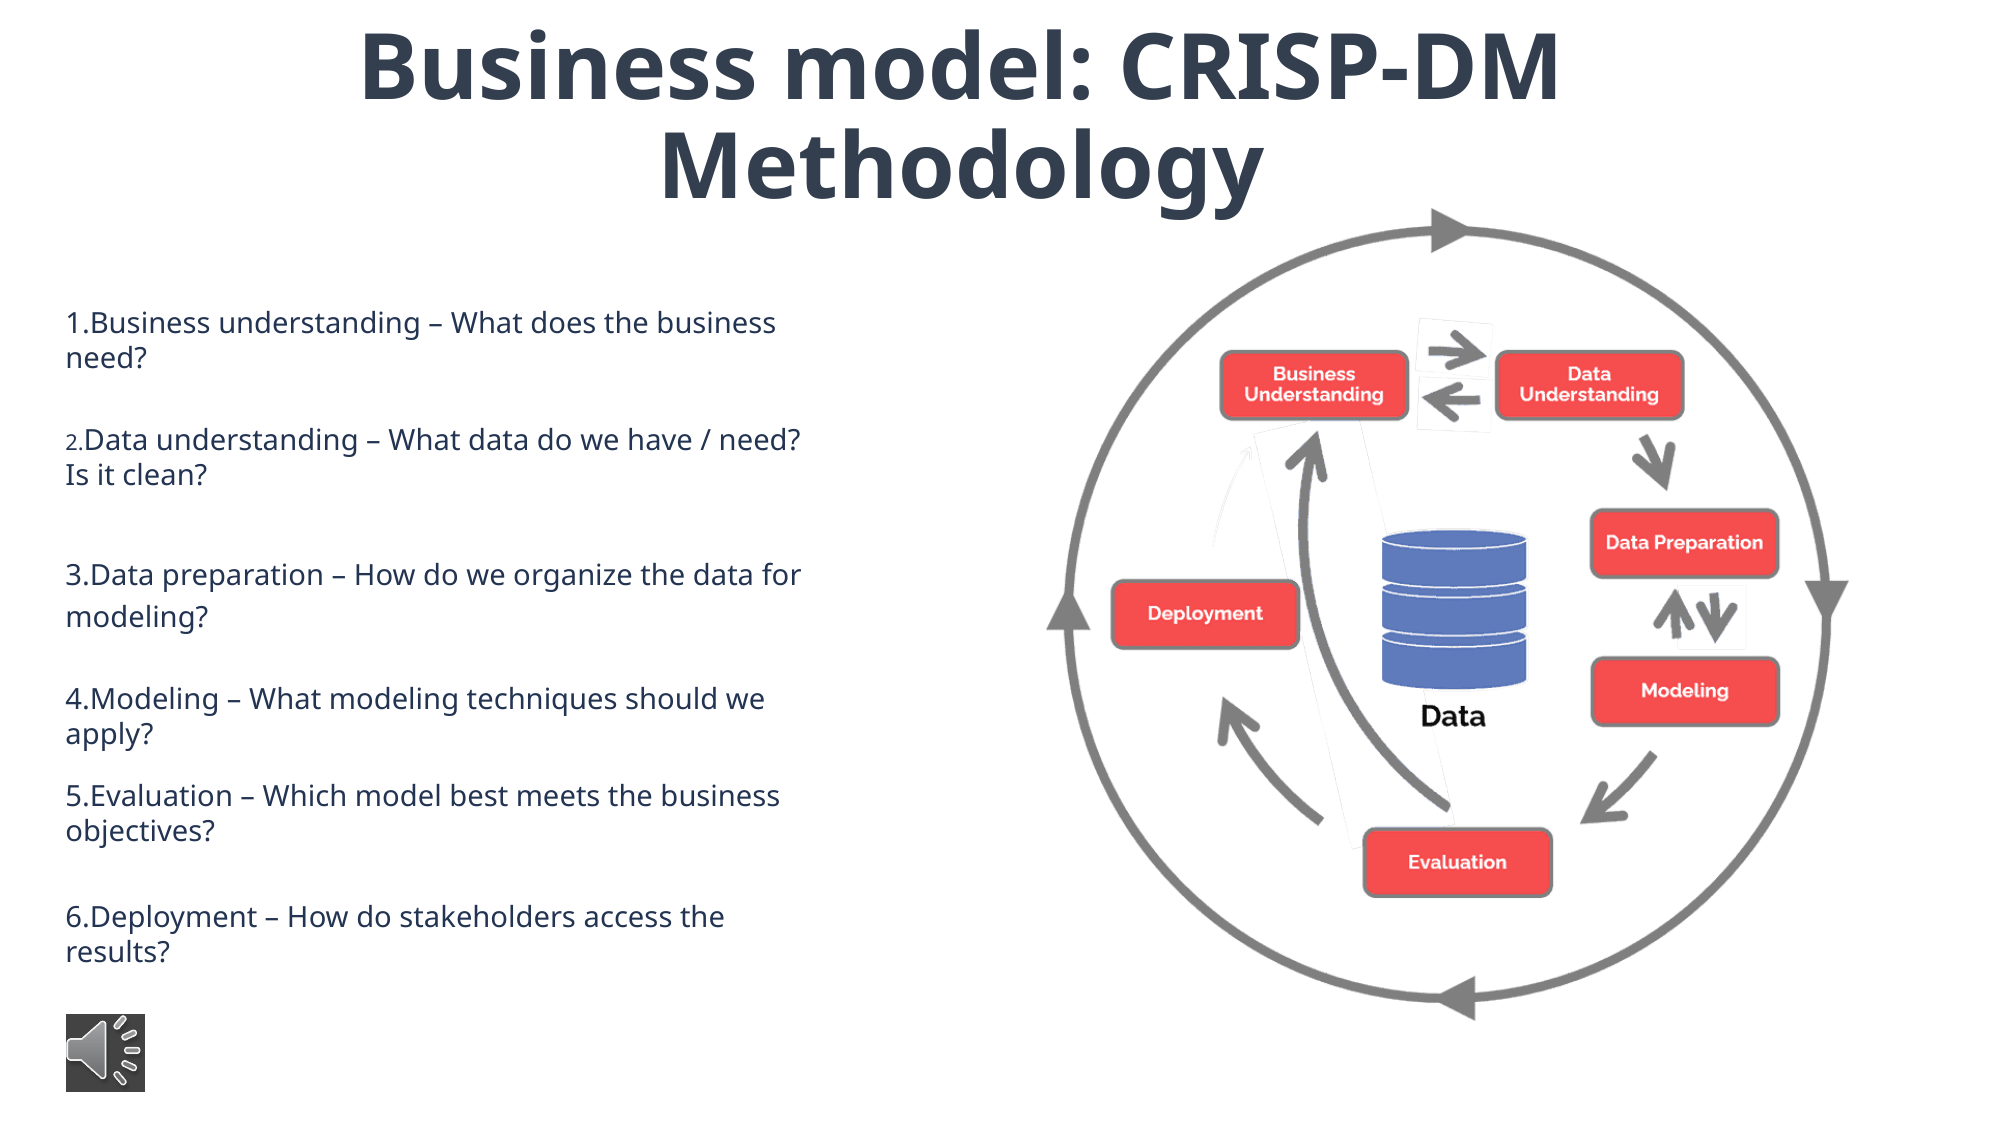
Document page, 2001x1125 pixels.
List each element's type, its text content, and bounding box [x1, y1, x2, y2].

text_box 4.Modeling – What modeling techniques should we apply? [65, 673, 836, 753]
picture [930, 185, 1967, 1044]
text_box Business model: CRISP-DM Methodology [216, 58, 1706, 180]
picture [65, 1012, 146, 1093]
text_box 2.Data understanding – What data do we have / need? Is it clean? [65, 413, 836, 493]
text_box 6.Deployment – How do stakeholders access the results? [65, 891, 836, 971]
text_box 5.Evaluation – Which model best meets the business objectives? [65, 769, 836, 849]
text_box Business understanding – What does the business need? [65, 296, 836, 376]
text_box 3.Data preparation – How do we organize the data for modeling? [65, 542, 836, 622]
